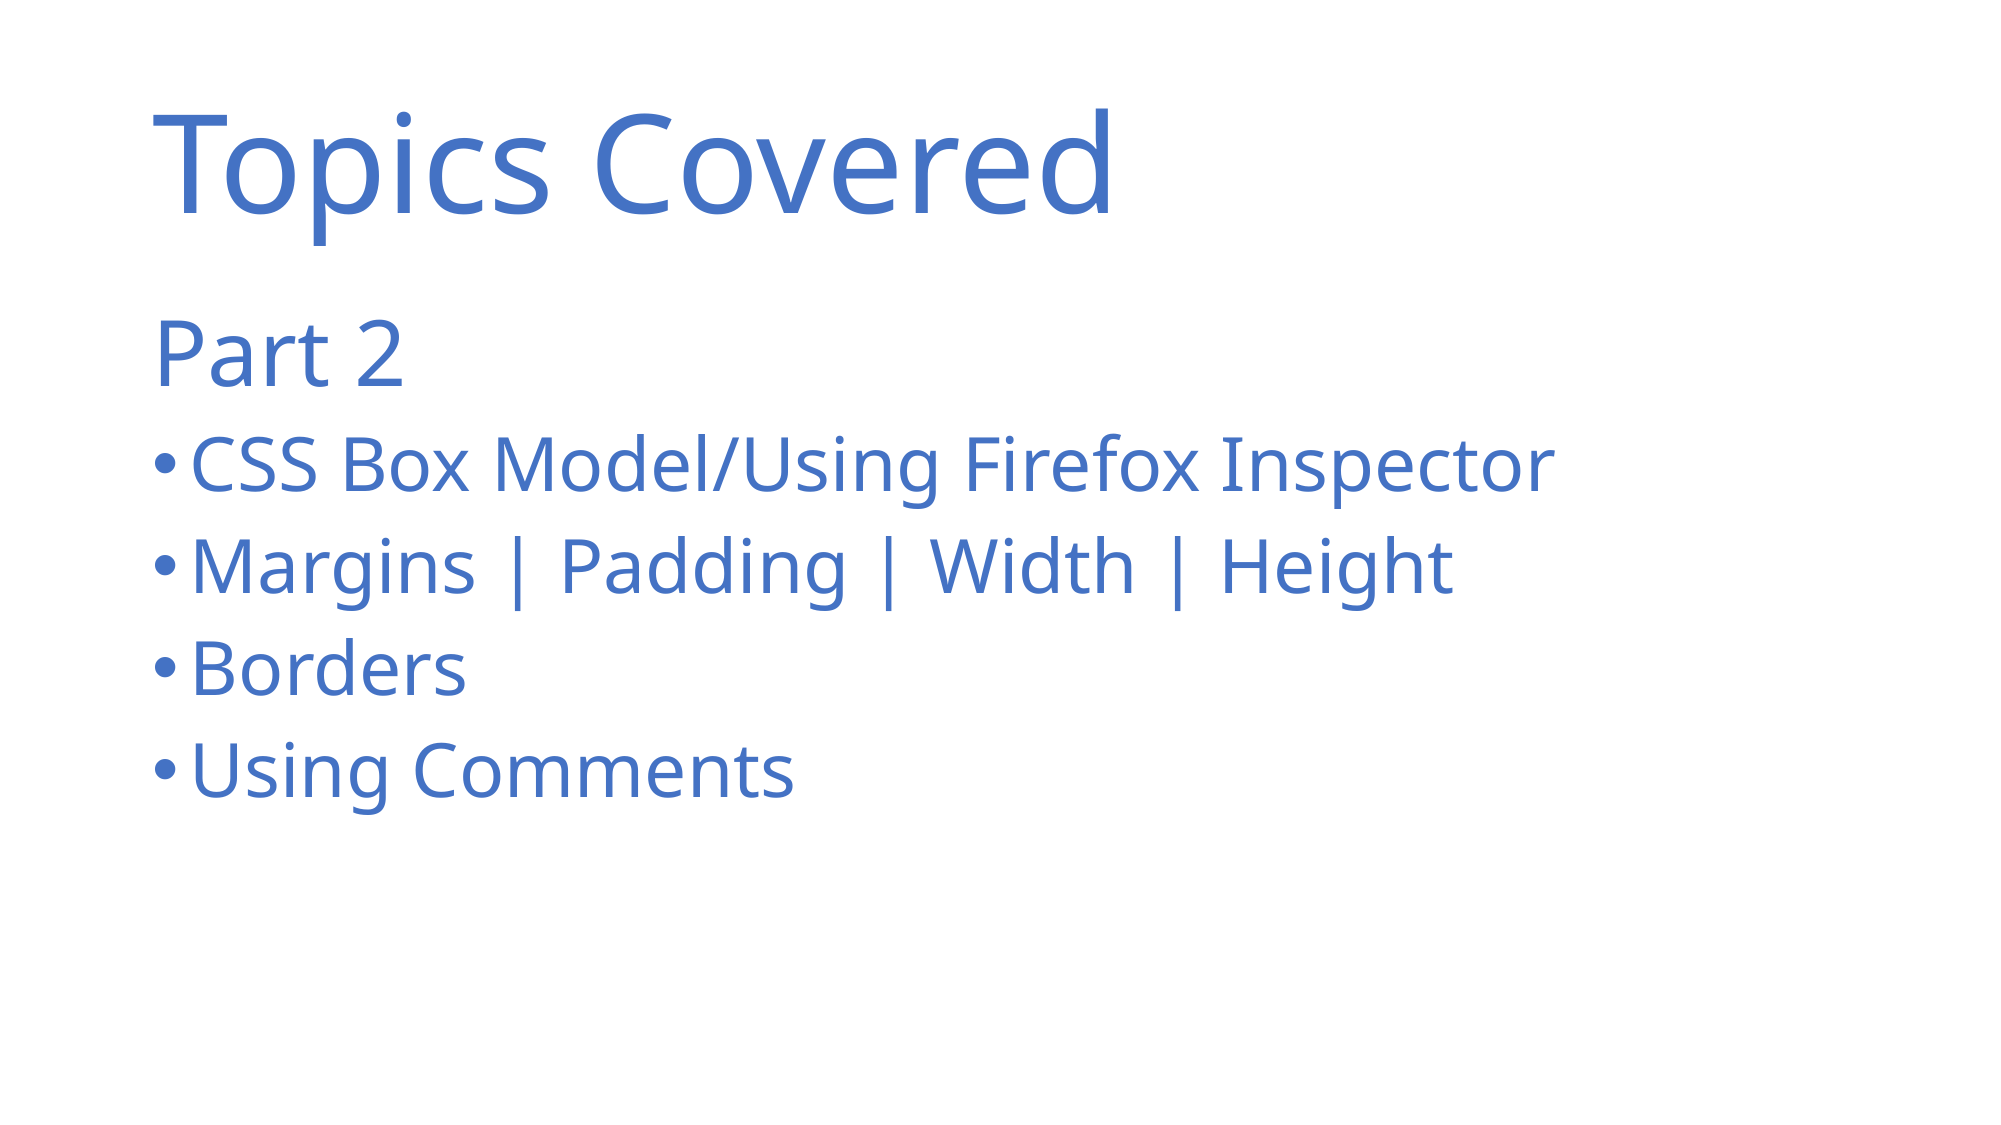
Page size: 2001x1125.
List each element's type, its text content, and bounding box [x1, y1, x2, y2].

title Topics Covered [137, 59, 1863, 278]
list Part 2 CSS Box Model/Using Firefox Inspector Margins | Padding | Width | Height Borders Using Comments [137, 299, 1863, 1014]
